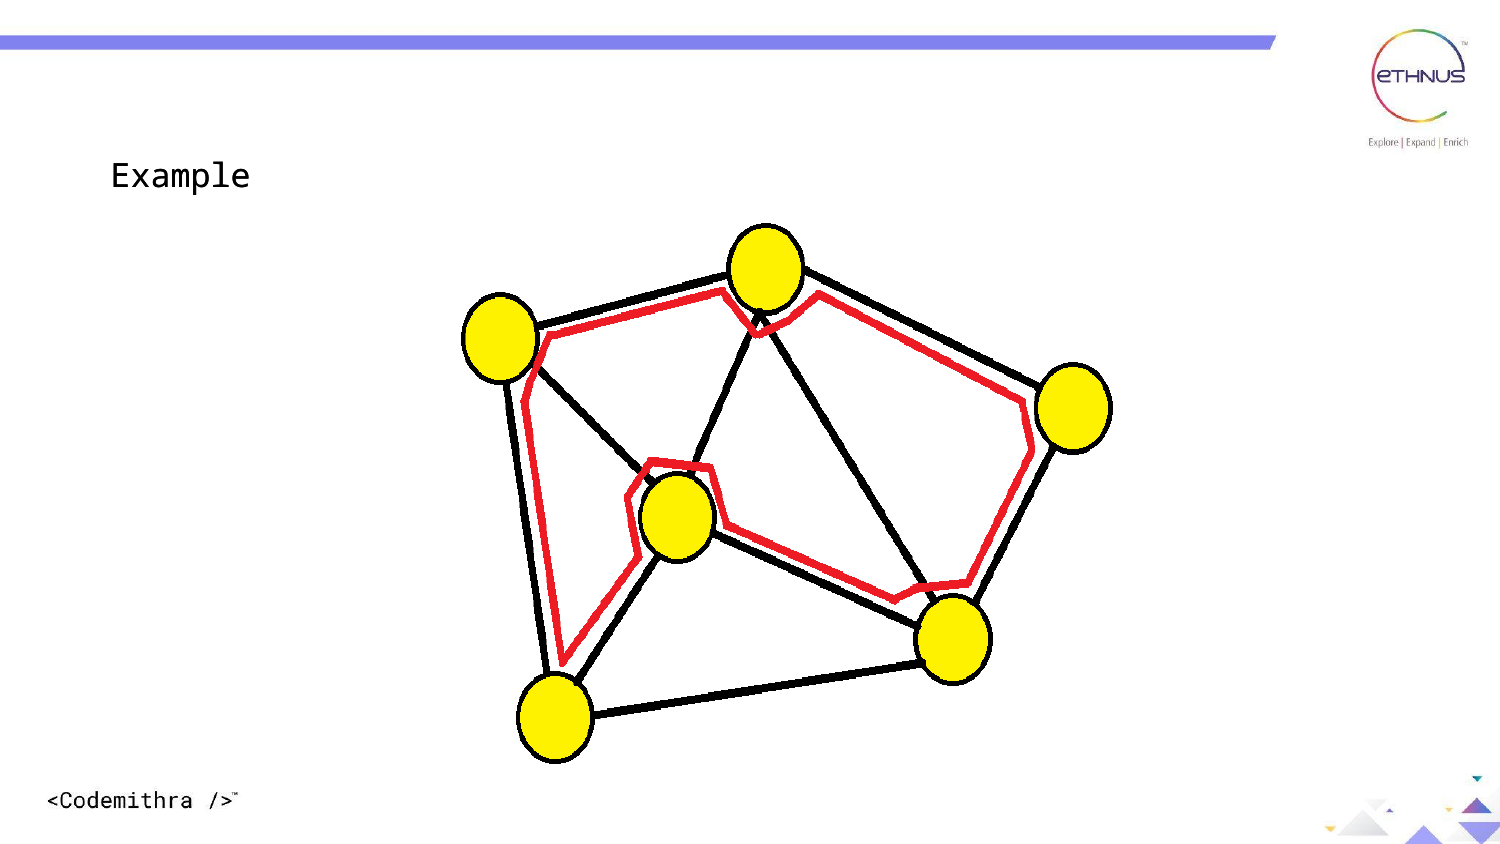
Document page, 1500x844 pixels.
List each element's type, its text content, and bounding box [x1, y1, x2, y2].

text_box Example [95, 146, 1405, 202]
picture [0, 1, 1500, 844]
